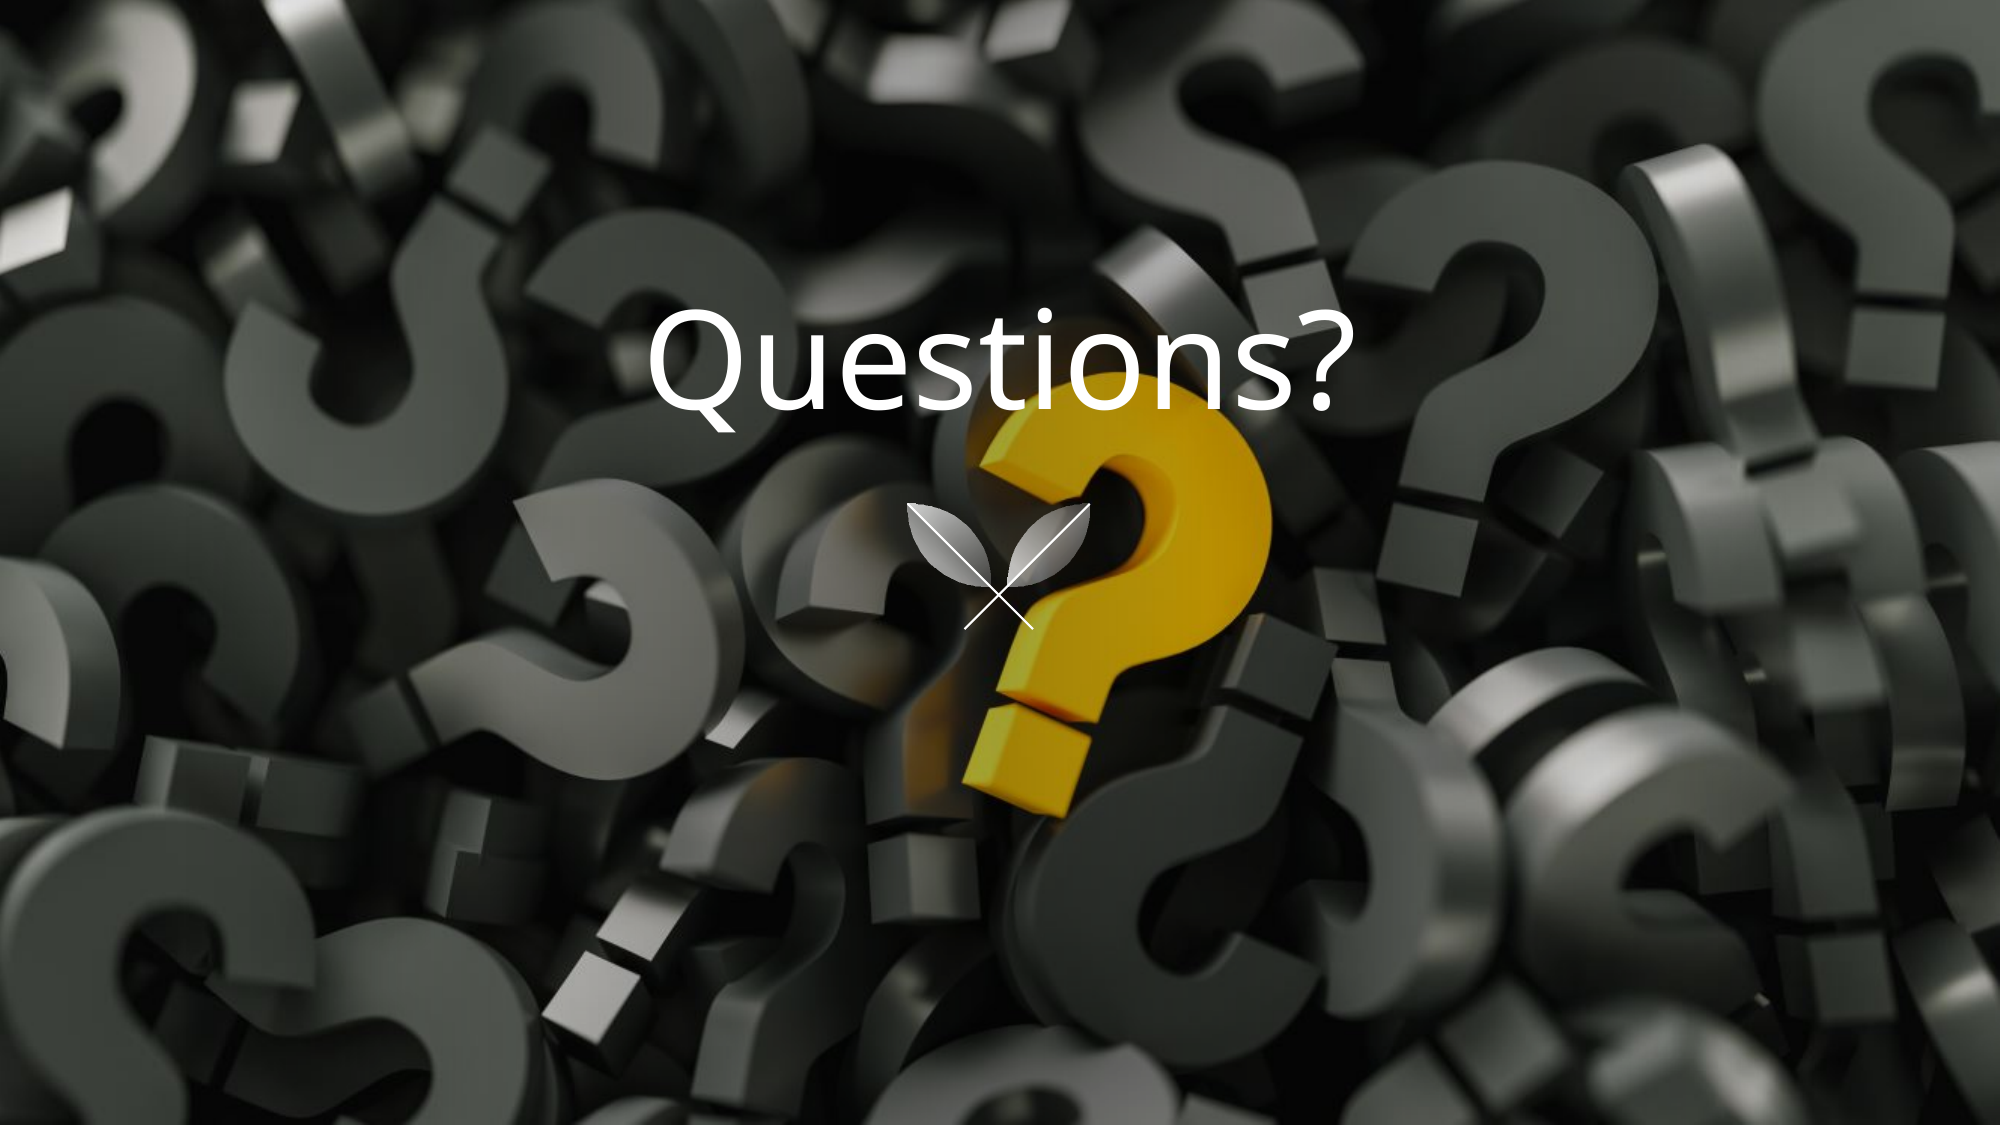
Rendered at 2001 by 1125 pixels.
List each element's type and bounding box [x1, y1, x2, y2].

text_box [817, 465, 1182, 660]
picture [0, 0, 2000, 1125]
